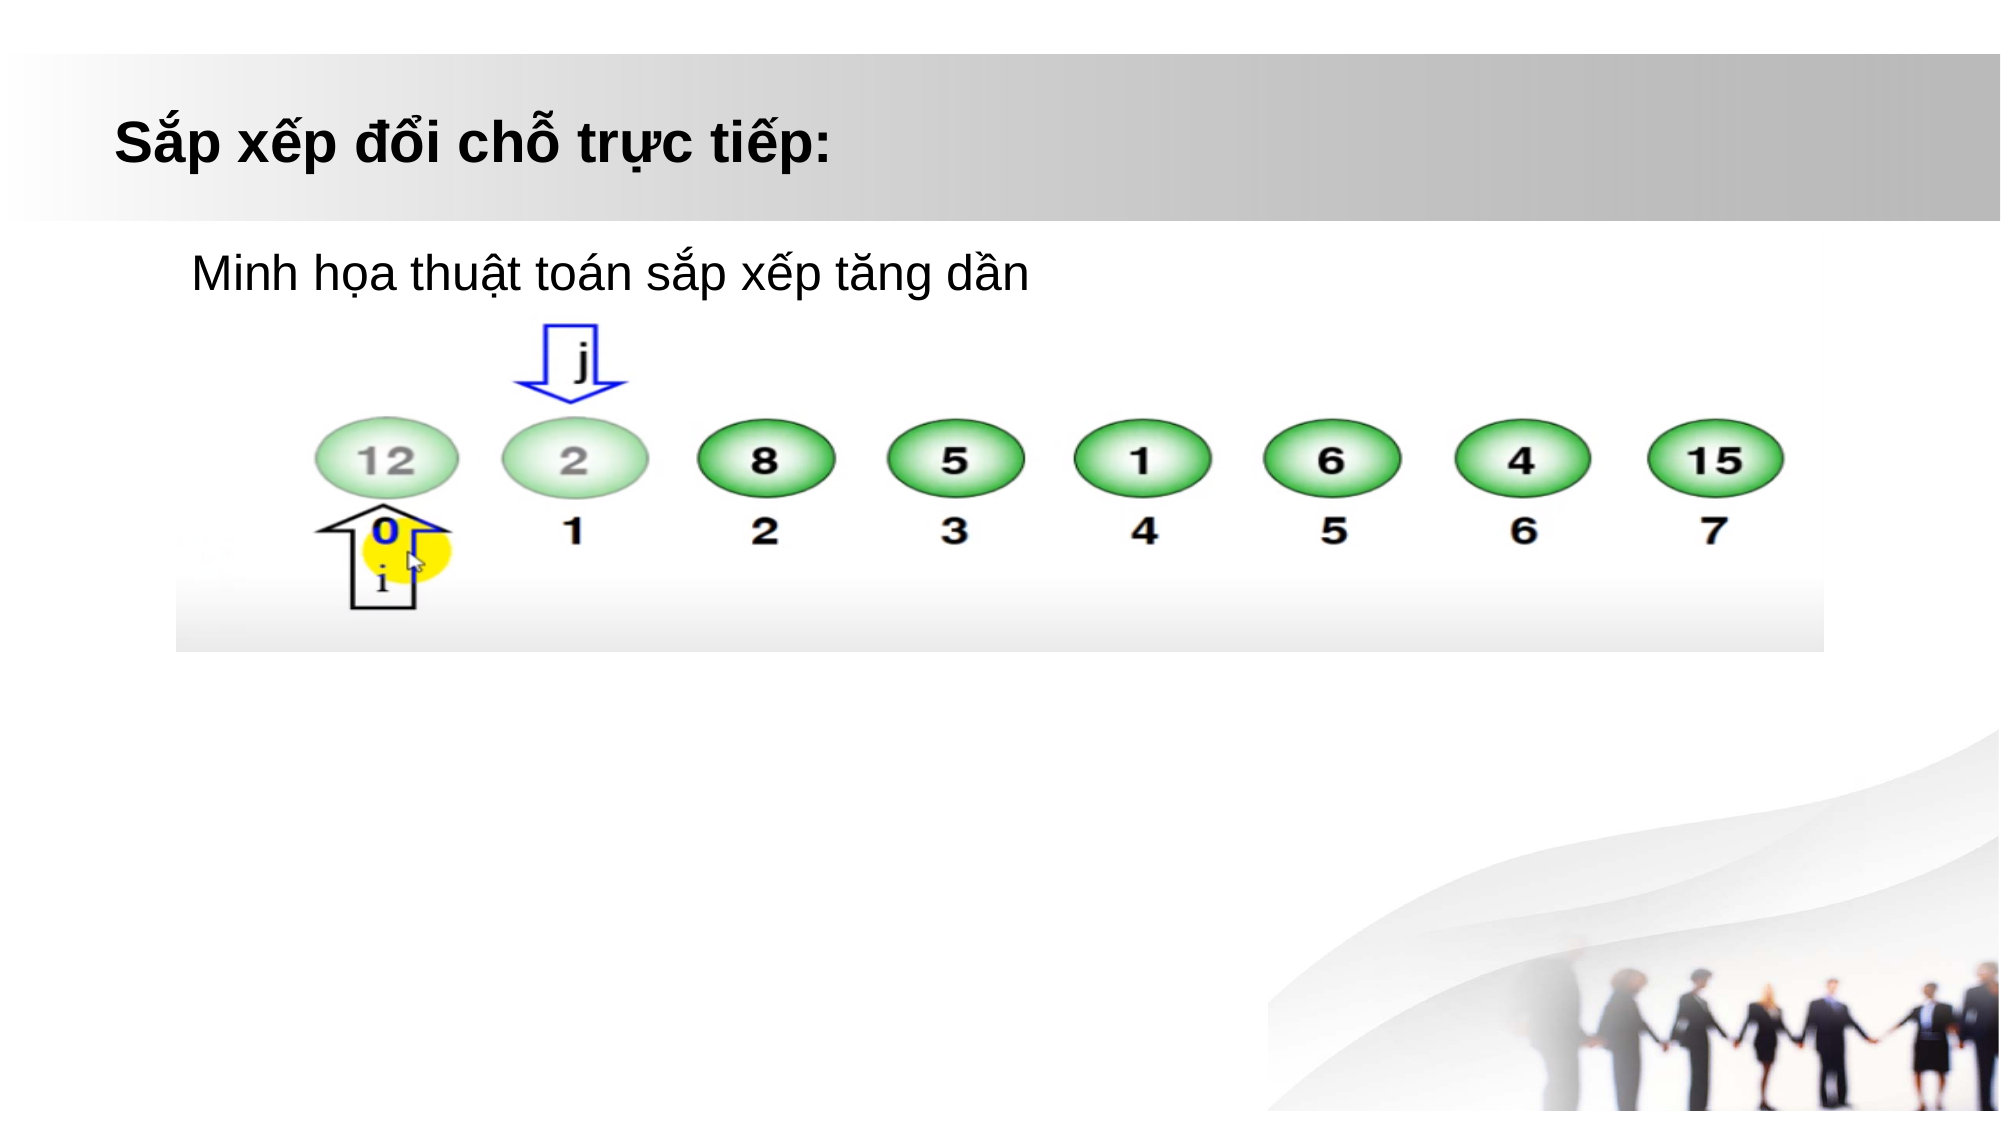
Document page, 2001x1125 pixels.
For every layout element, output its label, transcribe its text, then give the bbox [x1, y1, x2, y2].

picture [1268, 728, 1999, 1111]
title Sắp xếp đổi chỗ trực tiếp: [99, 44, 1901, 233]
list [176, 232, 1824, 652]
